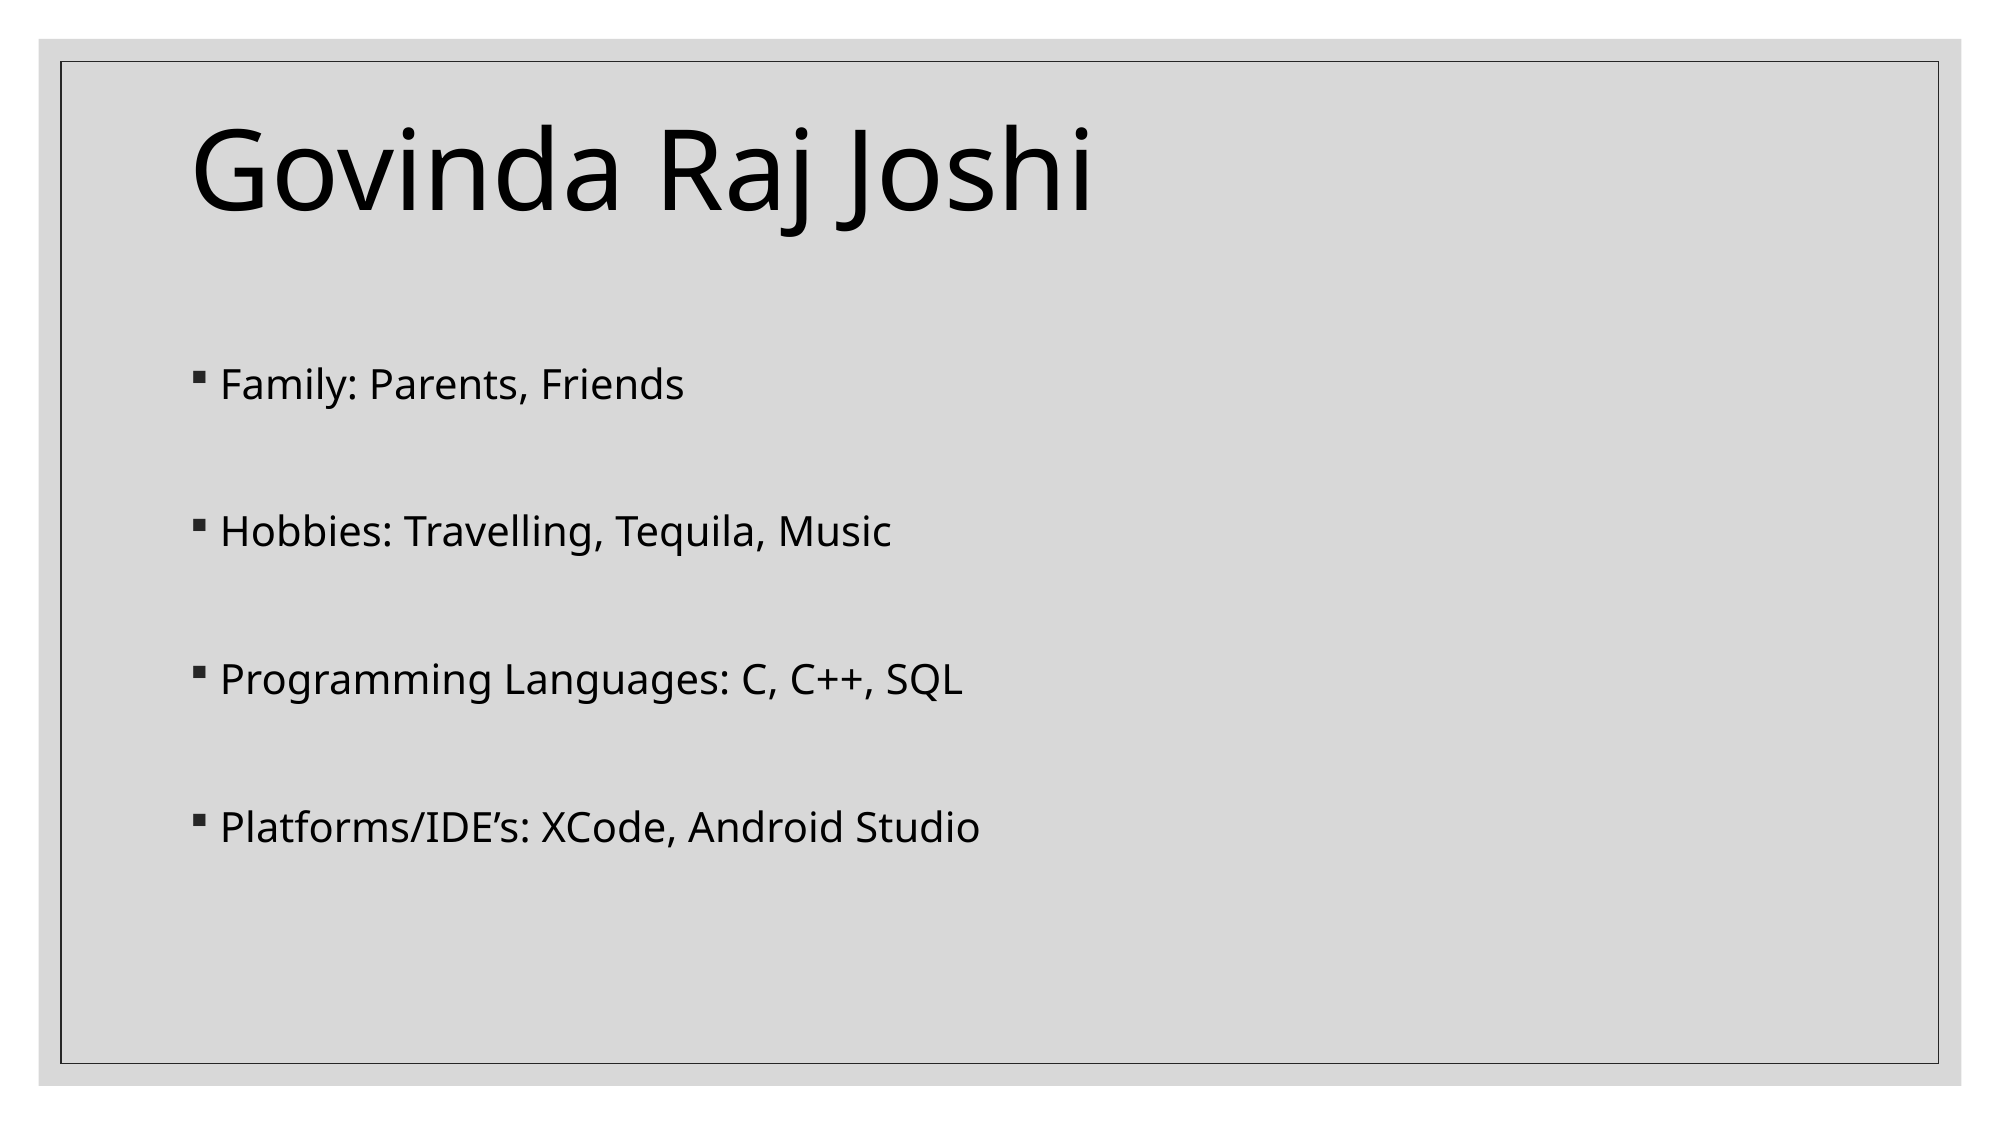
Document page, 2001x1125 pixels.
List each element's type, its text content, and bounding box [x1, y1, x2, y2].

list Family: Parents, Friends Hobbies: Travelling, Tequila, Music Programming Languages: C, C++, SQL Platforms/IDE’s: XCode, Android Studio [174, 345, 1825, 977]
title Govinda Raj Joshi [174, 105, 1825, 331]
